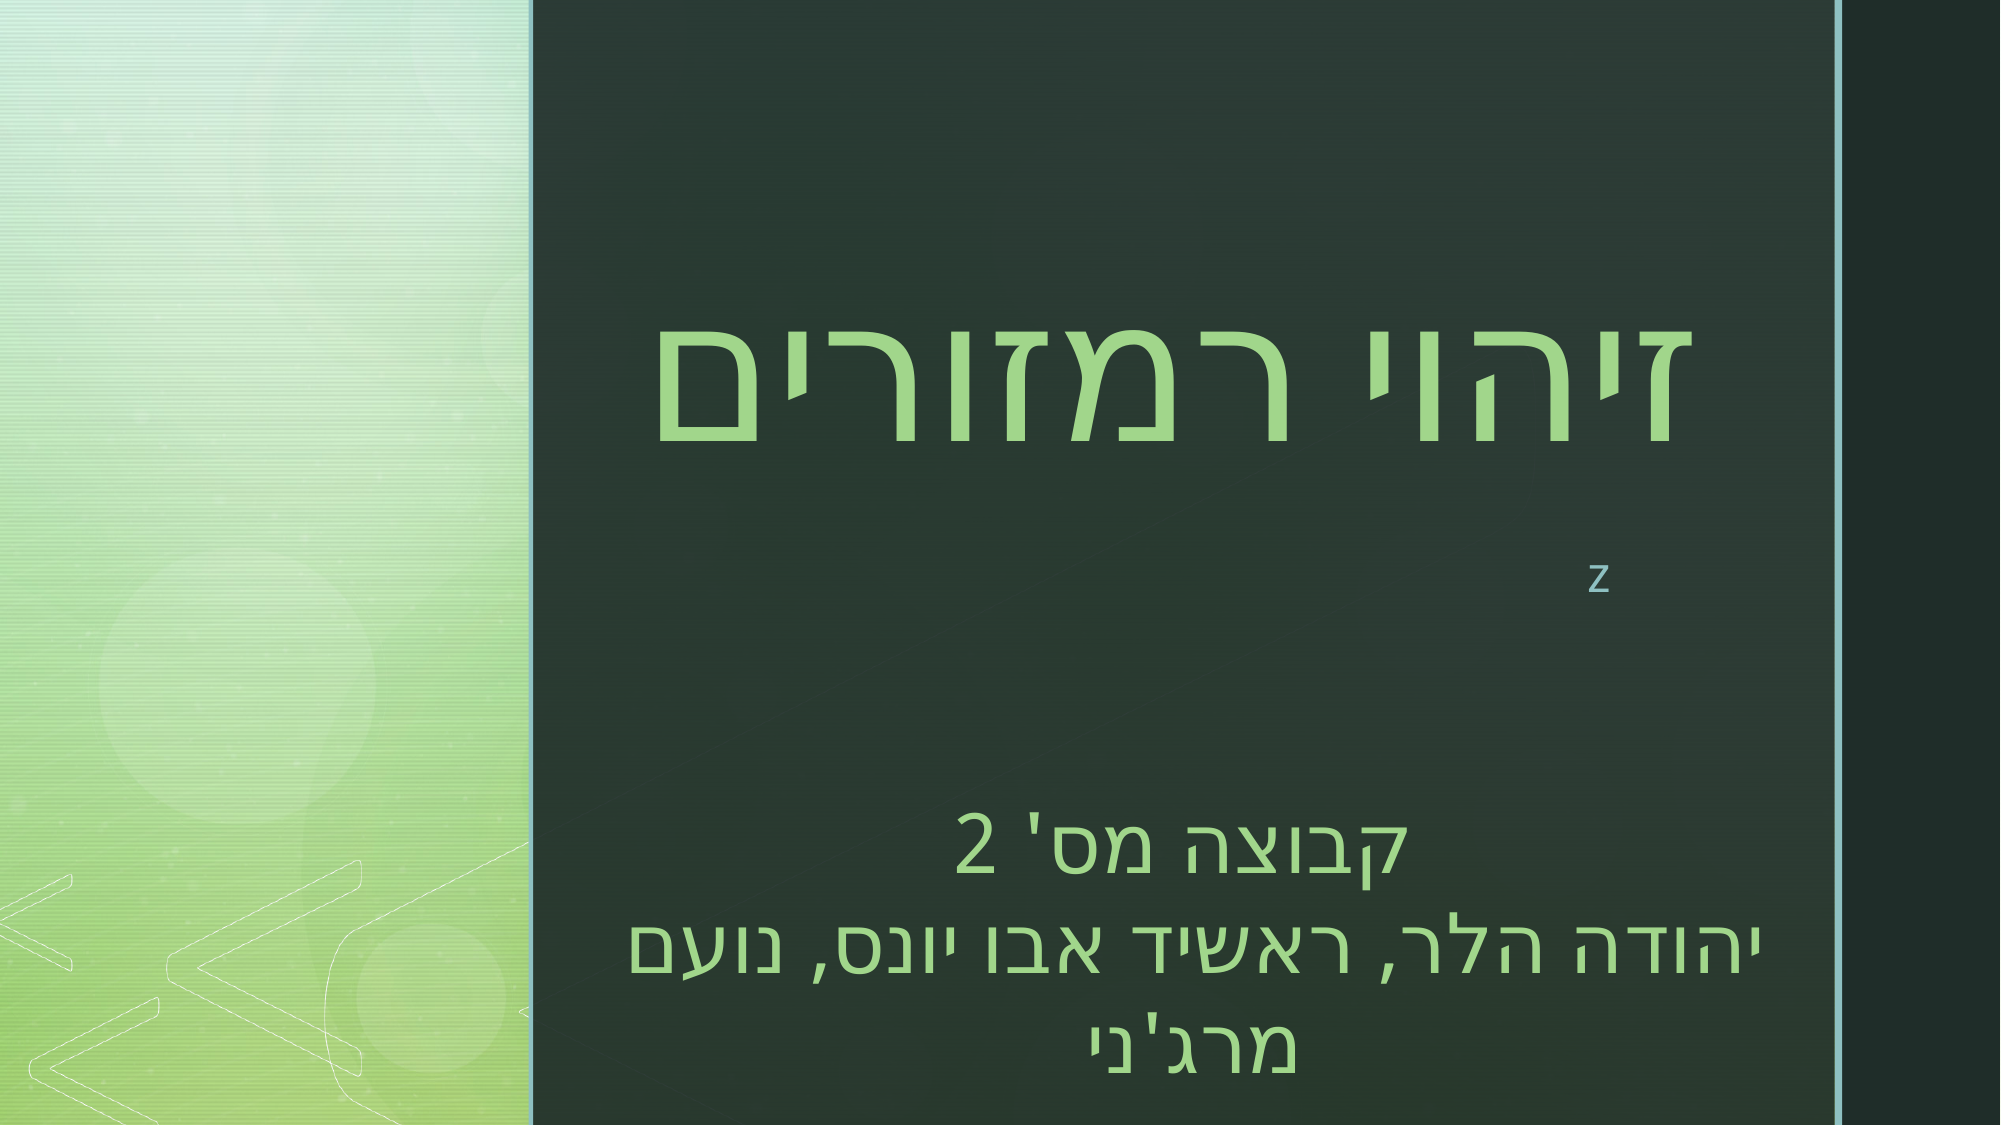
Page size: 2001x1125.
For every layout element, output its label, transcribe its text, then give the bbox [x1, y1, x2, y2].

text_box קבוצה מס' 2 יהודה הלר, ראשיד אבו יונס, נועם מרג'ני [501, 782, 1889, 1098]
text_box זיהוי רמזורים [627, 233, 1717, 489]
picture [0, 0, 528, 1125]
